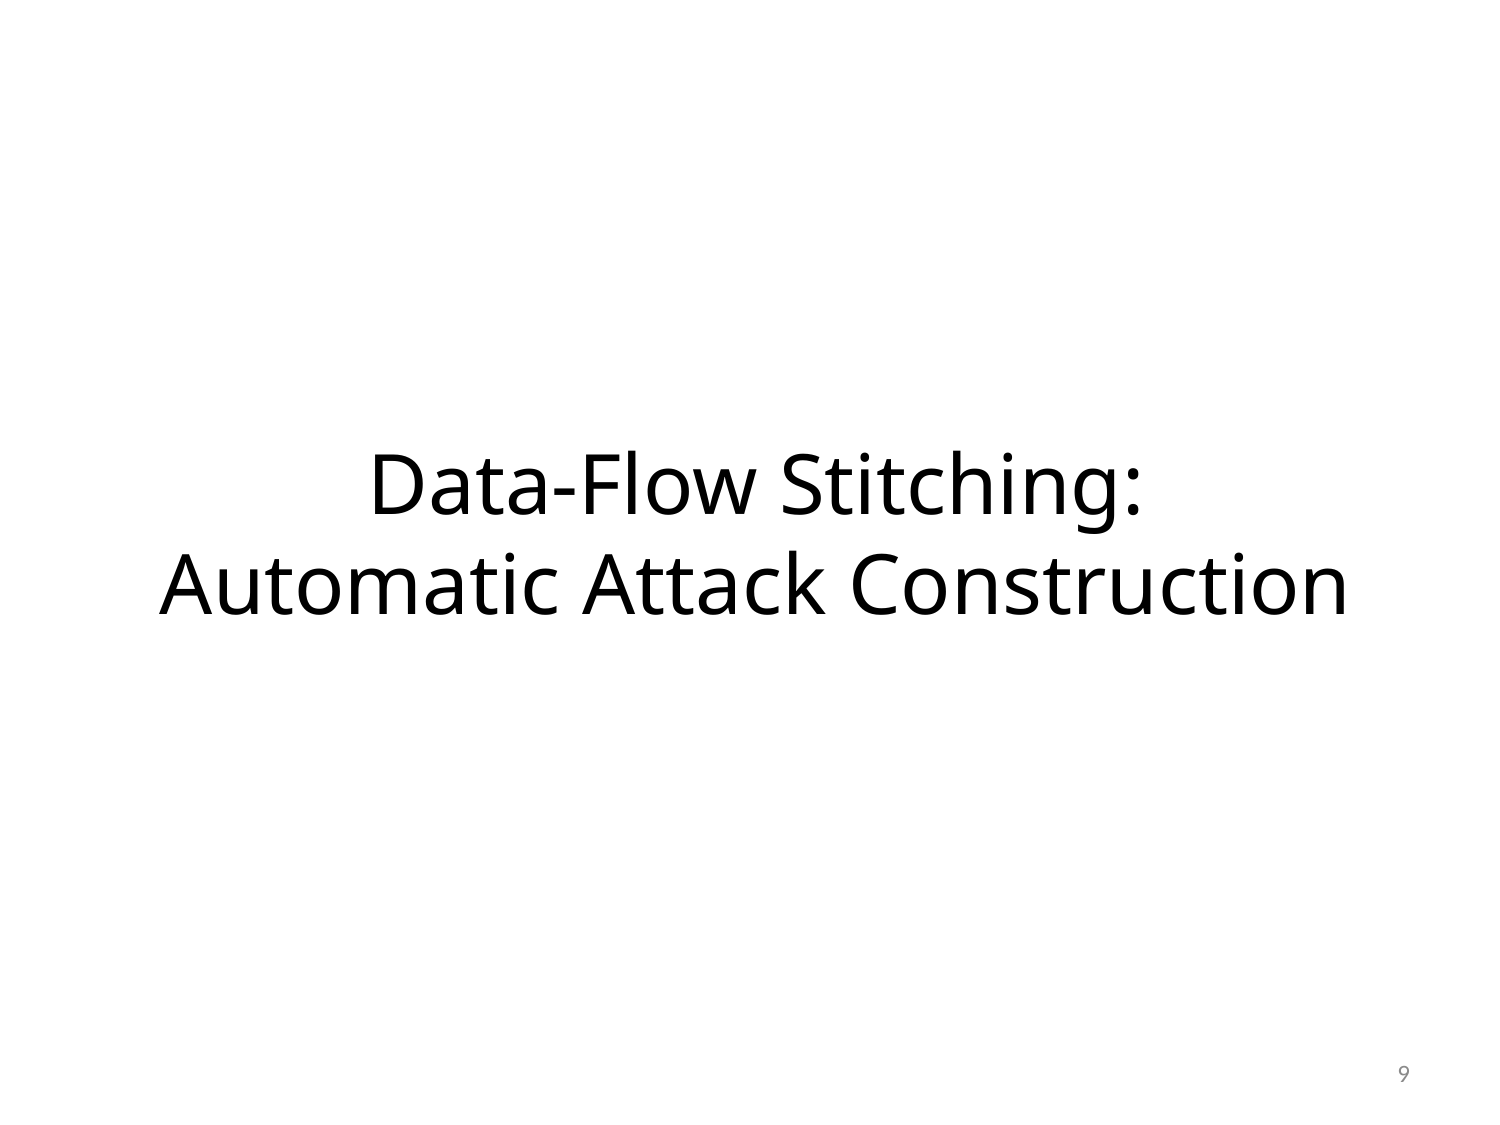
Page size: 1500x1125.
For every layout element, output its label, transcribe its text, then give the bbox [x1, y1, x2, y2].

slide_number 9 [1074, 1042, 1425, 1103]
text_box Data-Flow Stitching: Automatic Attack Construction [12, 349, 1500, 713]
